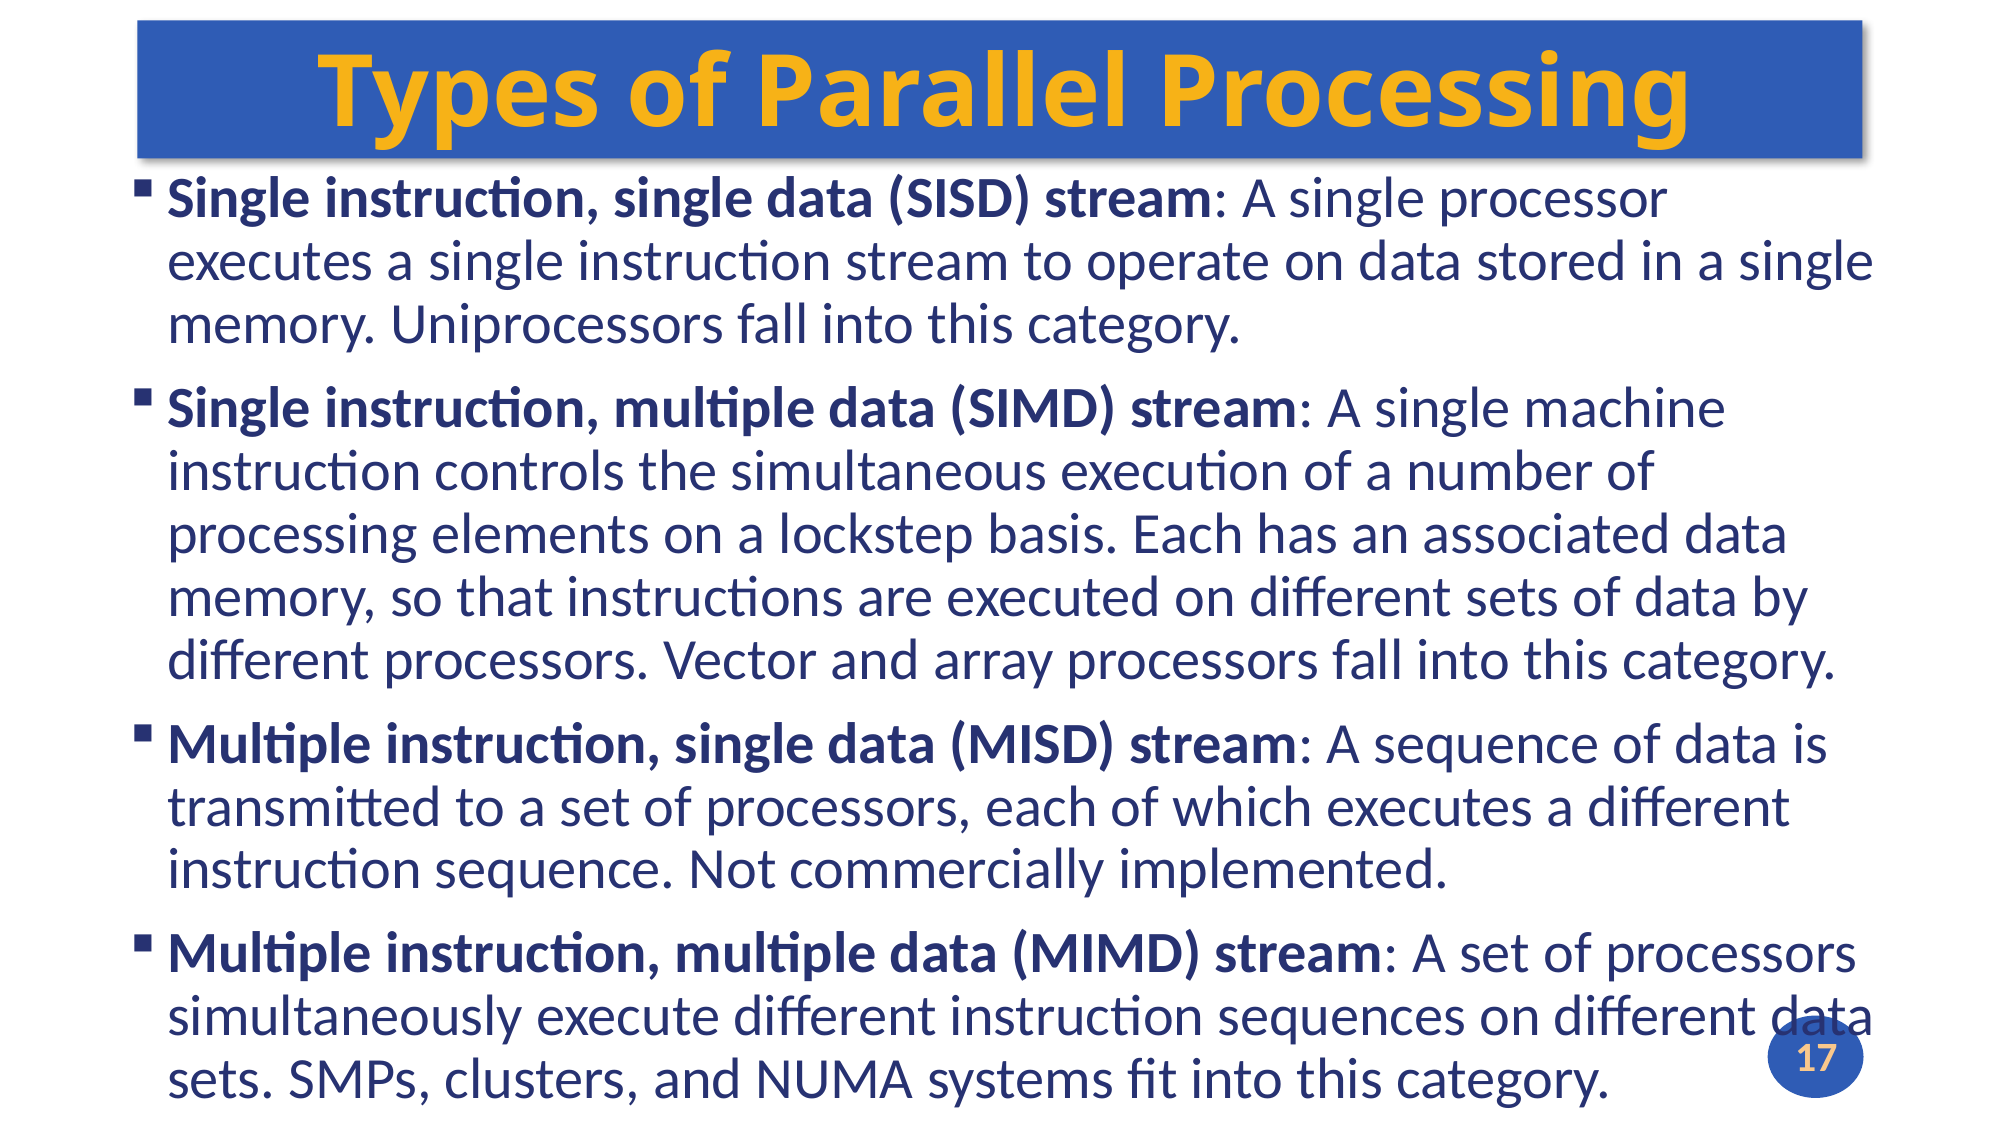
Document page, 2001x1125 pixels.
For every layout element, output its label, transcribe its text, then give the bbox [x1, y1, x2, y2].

list Single instruction, single data (SISD) stream: A single processor executes a single instruction stream to operate on data stored in a single memory. Uniprocessors fall into this category. Single instruction, multiple data (SIMD) stream: A single machine instruction controls the simultaneous execution of a number of processing elements on a lockstep basis. Each has an associated data memory, so that instructions are executed on different sets of data by different processors. Vector and array processors fall into this category. Multiple instruction, single data (MISD) stream: A sequence of data is transmitted to a set of processors, each of which executes a different instruction sequence. Not commercially implemented. Multiple instruction, multiple data (MIMD) stream: A set of processors simultaneously execute different instruction sequences on different data sets. SMPs, clusters, and NUMA systems fit into this category. [114, 159, 1896, 1048]
slide_number 17 [1767, 1015, 1866, 1095]
title Types of Parallel Processing [137, 17, 1863, 156]
